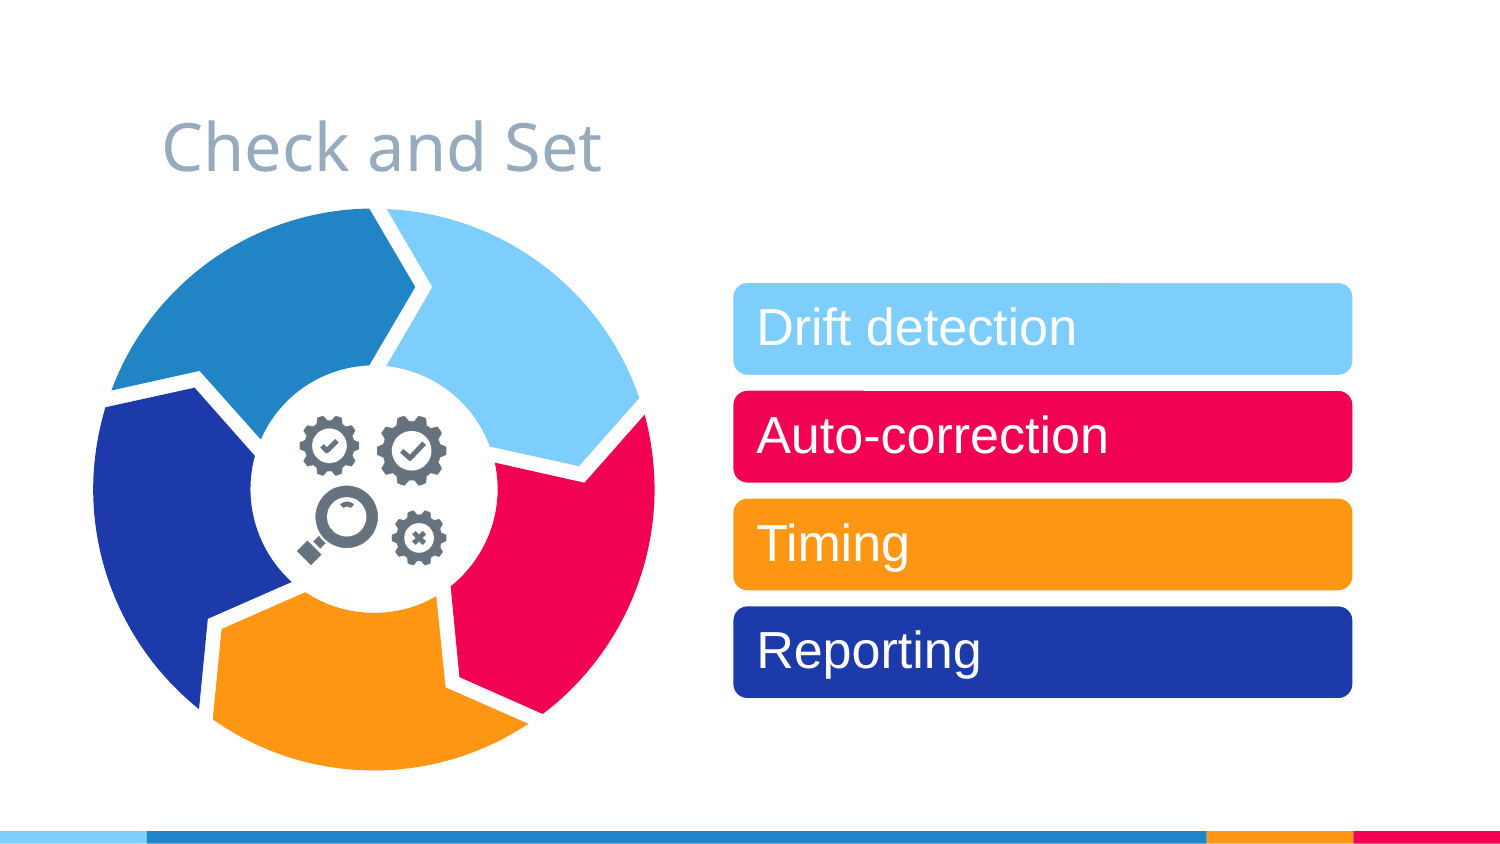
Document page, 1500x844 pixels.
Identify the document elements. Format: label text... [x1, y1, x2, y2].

title Check and Set [146, 58, 1207, 200]
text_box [731, 278, 1355, 703]
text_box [92, 208, 655, 771]
